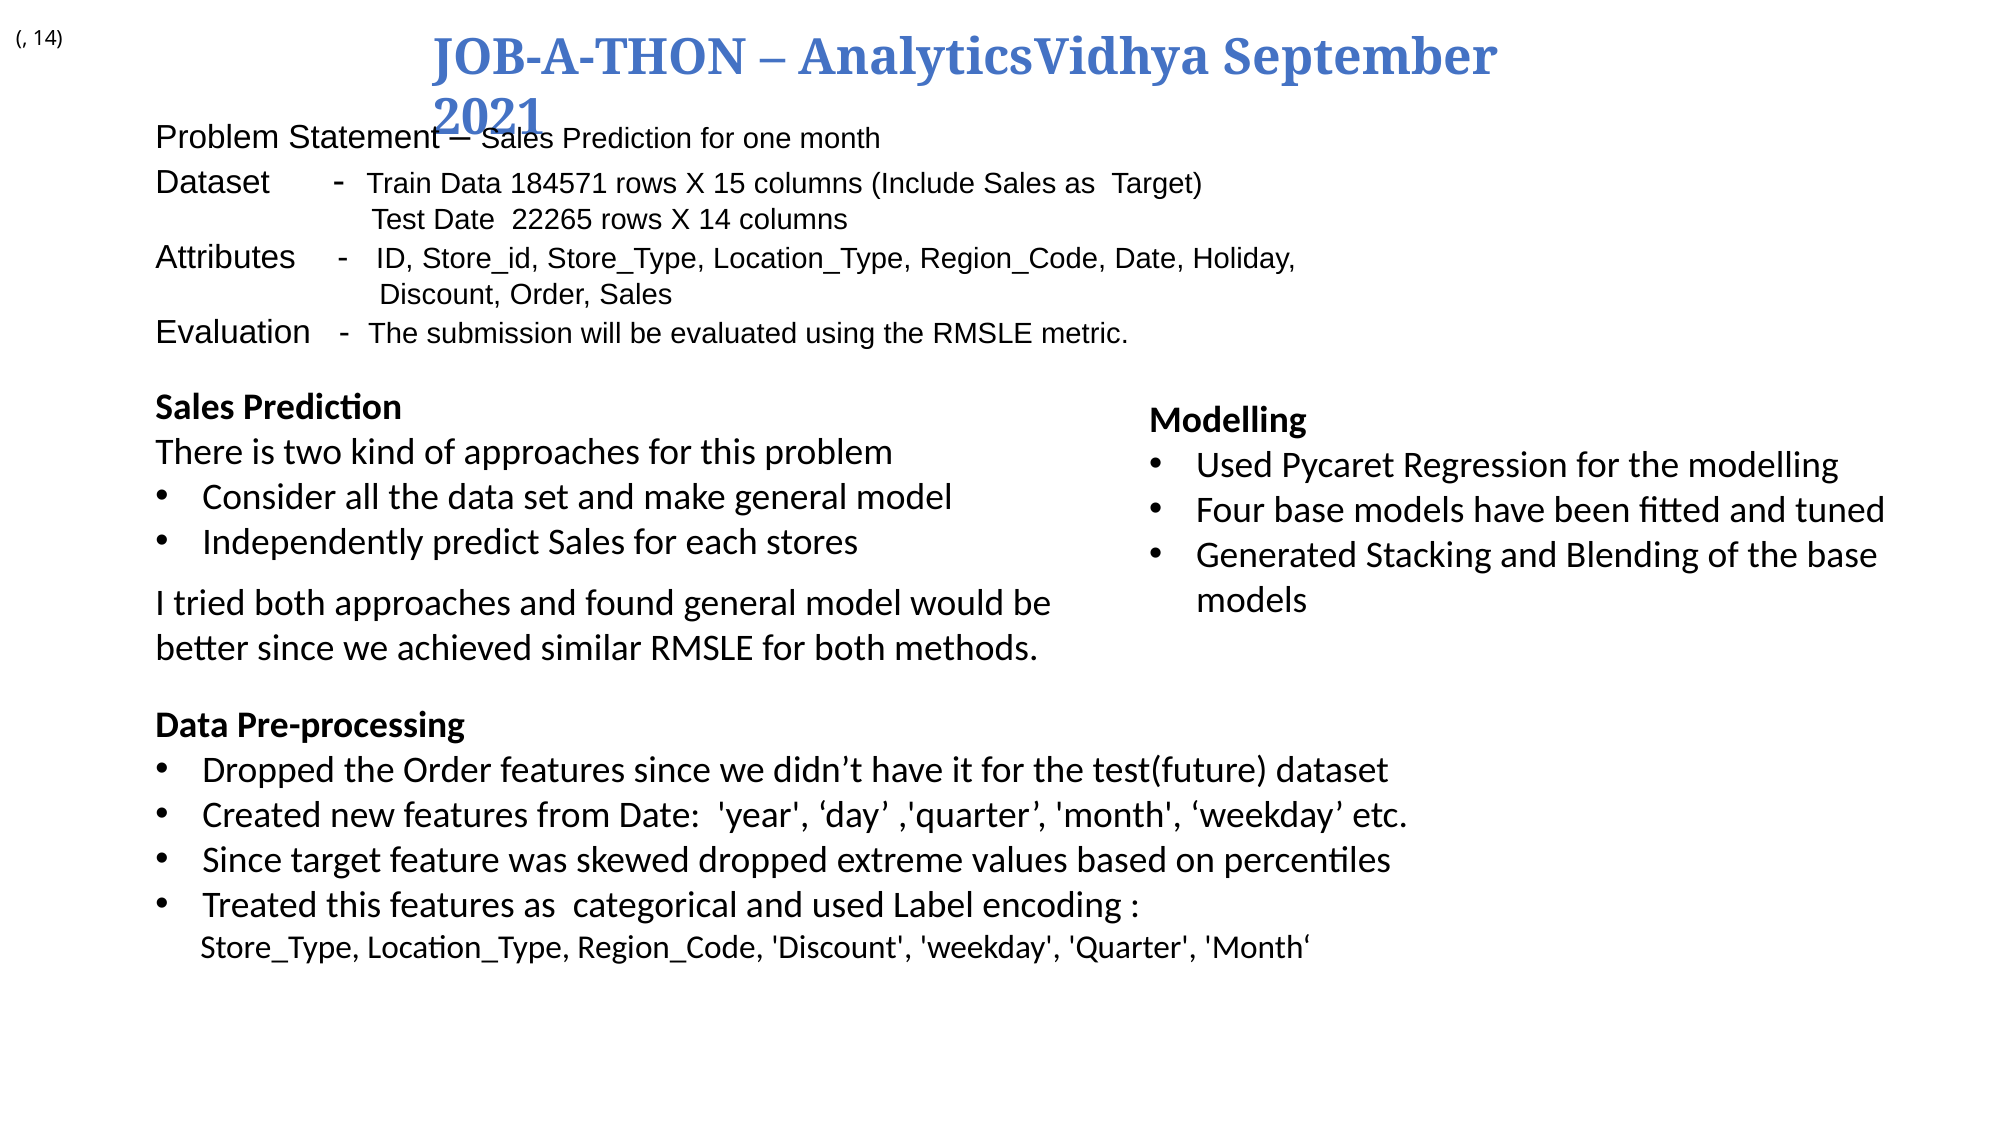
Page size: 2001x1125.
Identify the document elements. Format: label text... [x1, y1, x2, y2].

text_box Problem Statement – Sales Prediction for one month Dataset - Train Data 184571 rows X 15 columns (Include Sales as Target) Test Date 22265 rows X 14 columns Attributes - ID, Store_id, Store_Type, Location_Type, Region_Code, Date, Holiday, Discount, Order, Sales Evaluation - The submission will be evaluated using the RMSLE metric. [140, 103, 1372, 358]
text_box Sales Prediction There is two kind of approaches for this problem Consider all the data set and make general model Independently predict Sales for each stores [140, 375, 1067, 570]
text_box (, 14) [31, 17, 82, 58]
text_box I tried both approaches and found general model would be better since we achieved similar RMSLE for both methods. [140, 570, 1083, 676]
text_box Modelling Used Pycaret Regression for the modelling Four base models have been fitted and tuned Generated Stacking and Blending of the base models [1134, 387, 1936, 628]
text_box JOB-A-THON – AnalyticsVidhya September 2021 [419, 17, 1638, 152]
text_box [0, 7, 31, 68]
text_box Data Pre-processing Dropped the Order features since we didn’t have it for the test(future) dataset Created new features from Date: 'year', ‘day’ ,'quarter’, 'month', ‘weekday’ etc. Since target feature was skewed dropped extreme values based on percentiles Treated this features as categorical and used Label encoding : Store_Type, Location_Type, Region_Code, 'Discount', 'weekday', 'Quarter', 'Month‘ [140, 692, 1488, 973]
